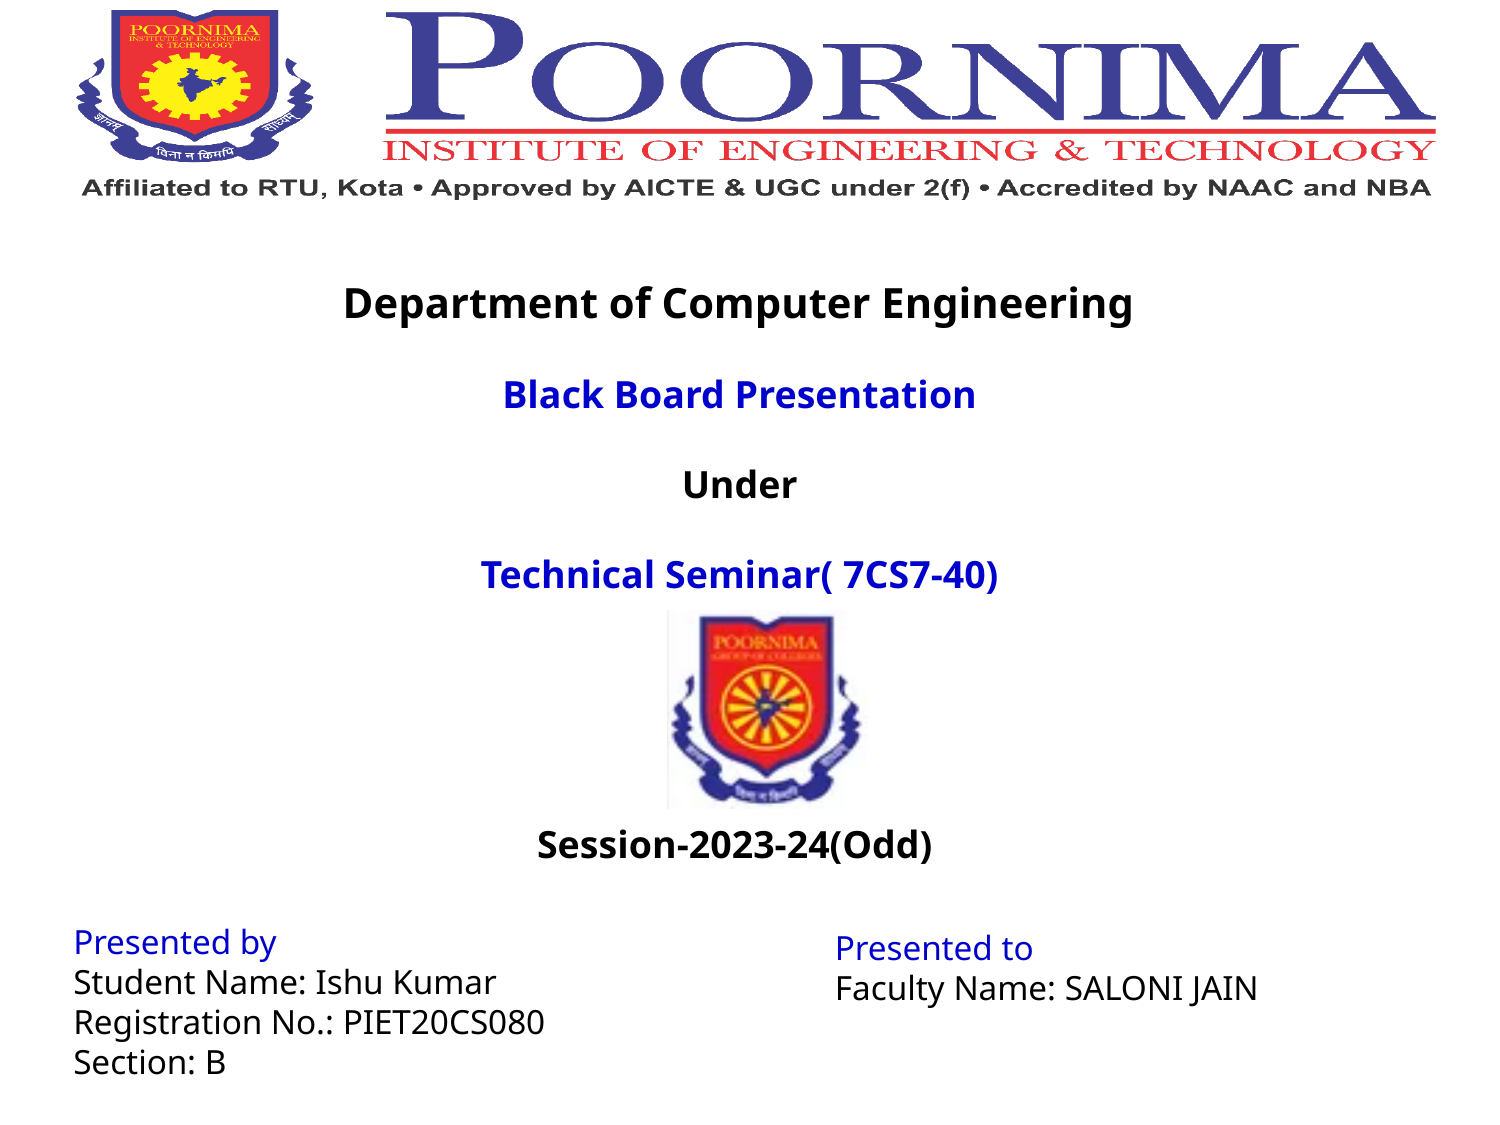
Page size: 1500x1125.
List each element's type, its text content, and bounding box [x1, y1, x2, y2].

text_box Presented to Faculty Name: SALONI JAIN [820, 919, 1500, 1060]
text_box Black Board Presentation Under Technical Seminar( 7CS7-40) Session-2023-24(Odd) [304, 363, 1175, 873]
text_box Department of Computer Engineering [222, 269, 1266, 335]
text_box Presented by Student Name: Ishu Kumar Registration No.: PIET20CS080 Section: B [58, 913, 680, 1125]
picture [76, 10, 1436, 200]
picture [667, 609, 869, 809]
